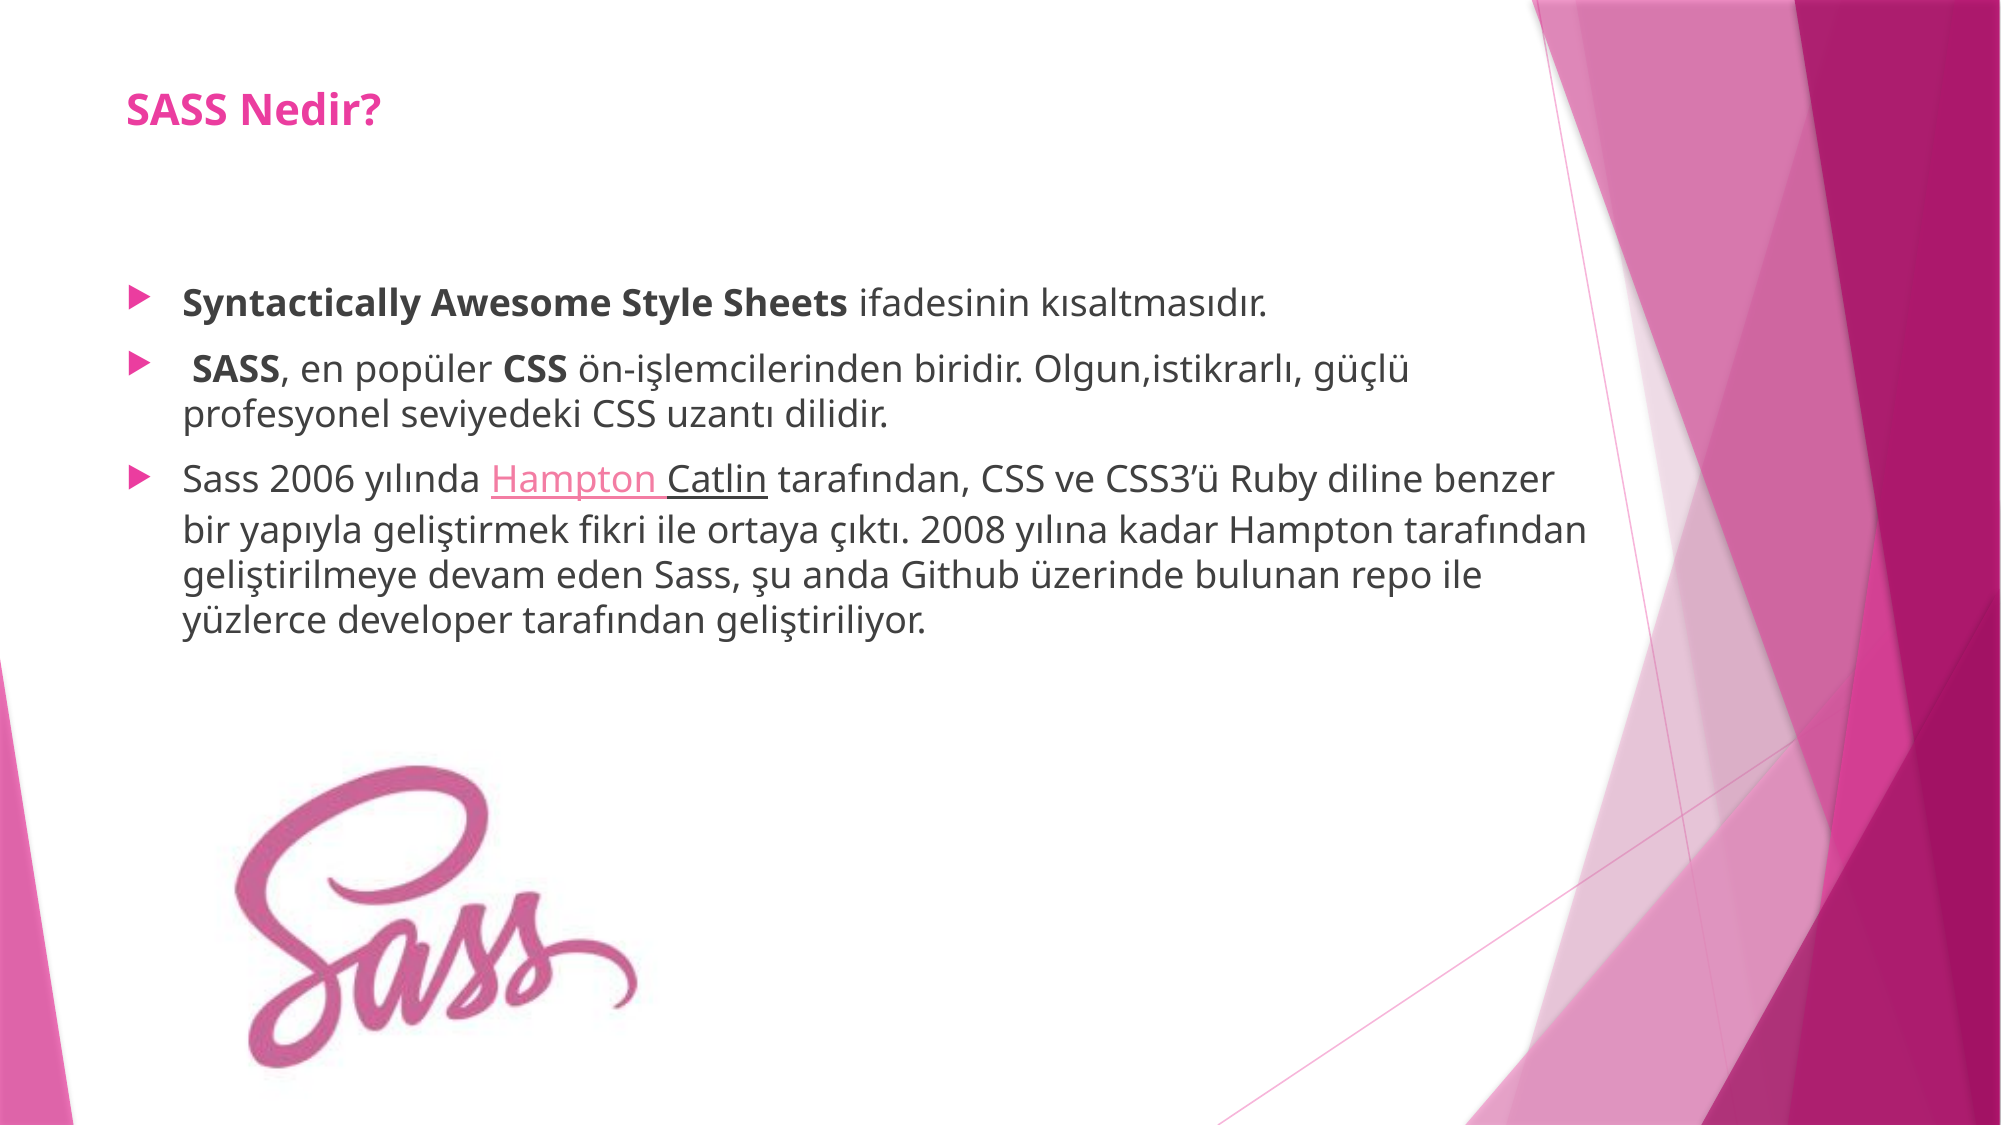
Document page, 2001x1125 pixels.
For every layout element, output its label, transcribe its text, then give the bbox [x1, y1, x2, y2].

list Syntactically Awesome Style Sheets ifadesinin kısaltmasıdır. SASS, en popüler CSS ön-işlemcilerinden biridir. Olgun,istikrarlı, güçlü profesyonel seviyedeki CSS uzantı dilidir. Sass 2006 yılında Hampton Catlin tarafından, CSS ve CSS3’ü Ruby diline benzer bir yapıyla geliştirmek fikri ile ortaya çıktı. 2008 yılına kadar Hampton tarafından geliştirilmeye devam eden Sass, şu anda Github üzerinde bulunan repo ile yüzlerce developer tarafından geliştiriliyor. [111, 271, 1606, 992]
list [91, 720, 780, 1115]
title SASS Nedir? [111, 74, 1522, 194]
